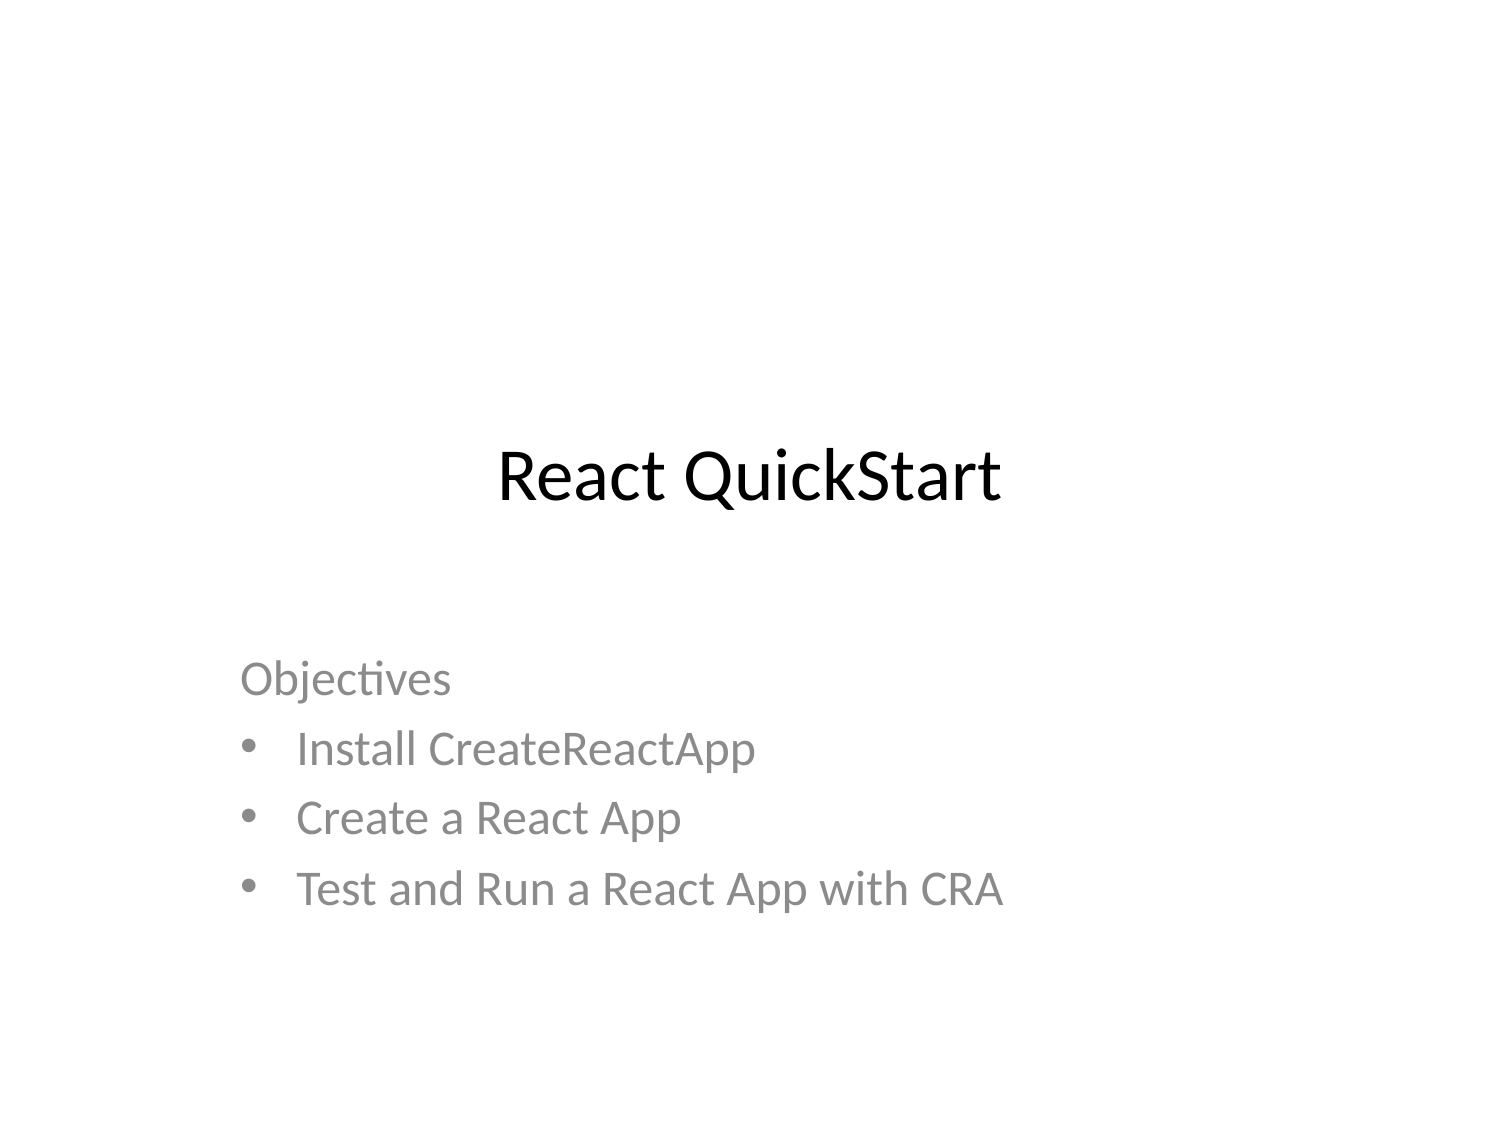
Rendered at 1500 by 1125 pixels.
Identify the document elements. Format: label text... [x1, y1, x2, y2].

title React QuickStart [112, 349, 1388, 591]
subtitle Objectives Install CreateReactApp Create a React App Test and Run a React App with CRA [225, 637, 1275, 925]
